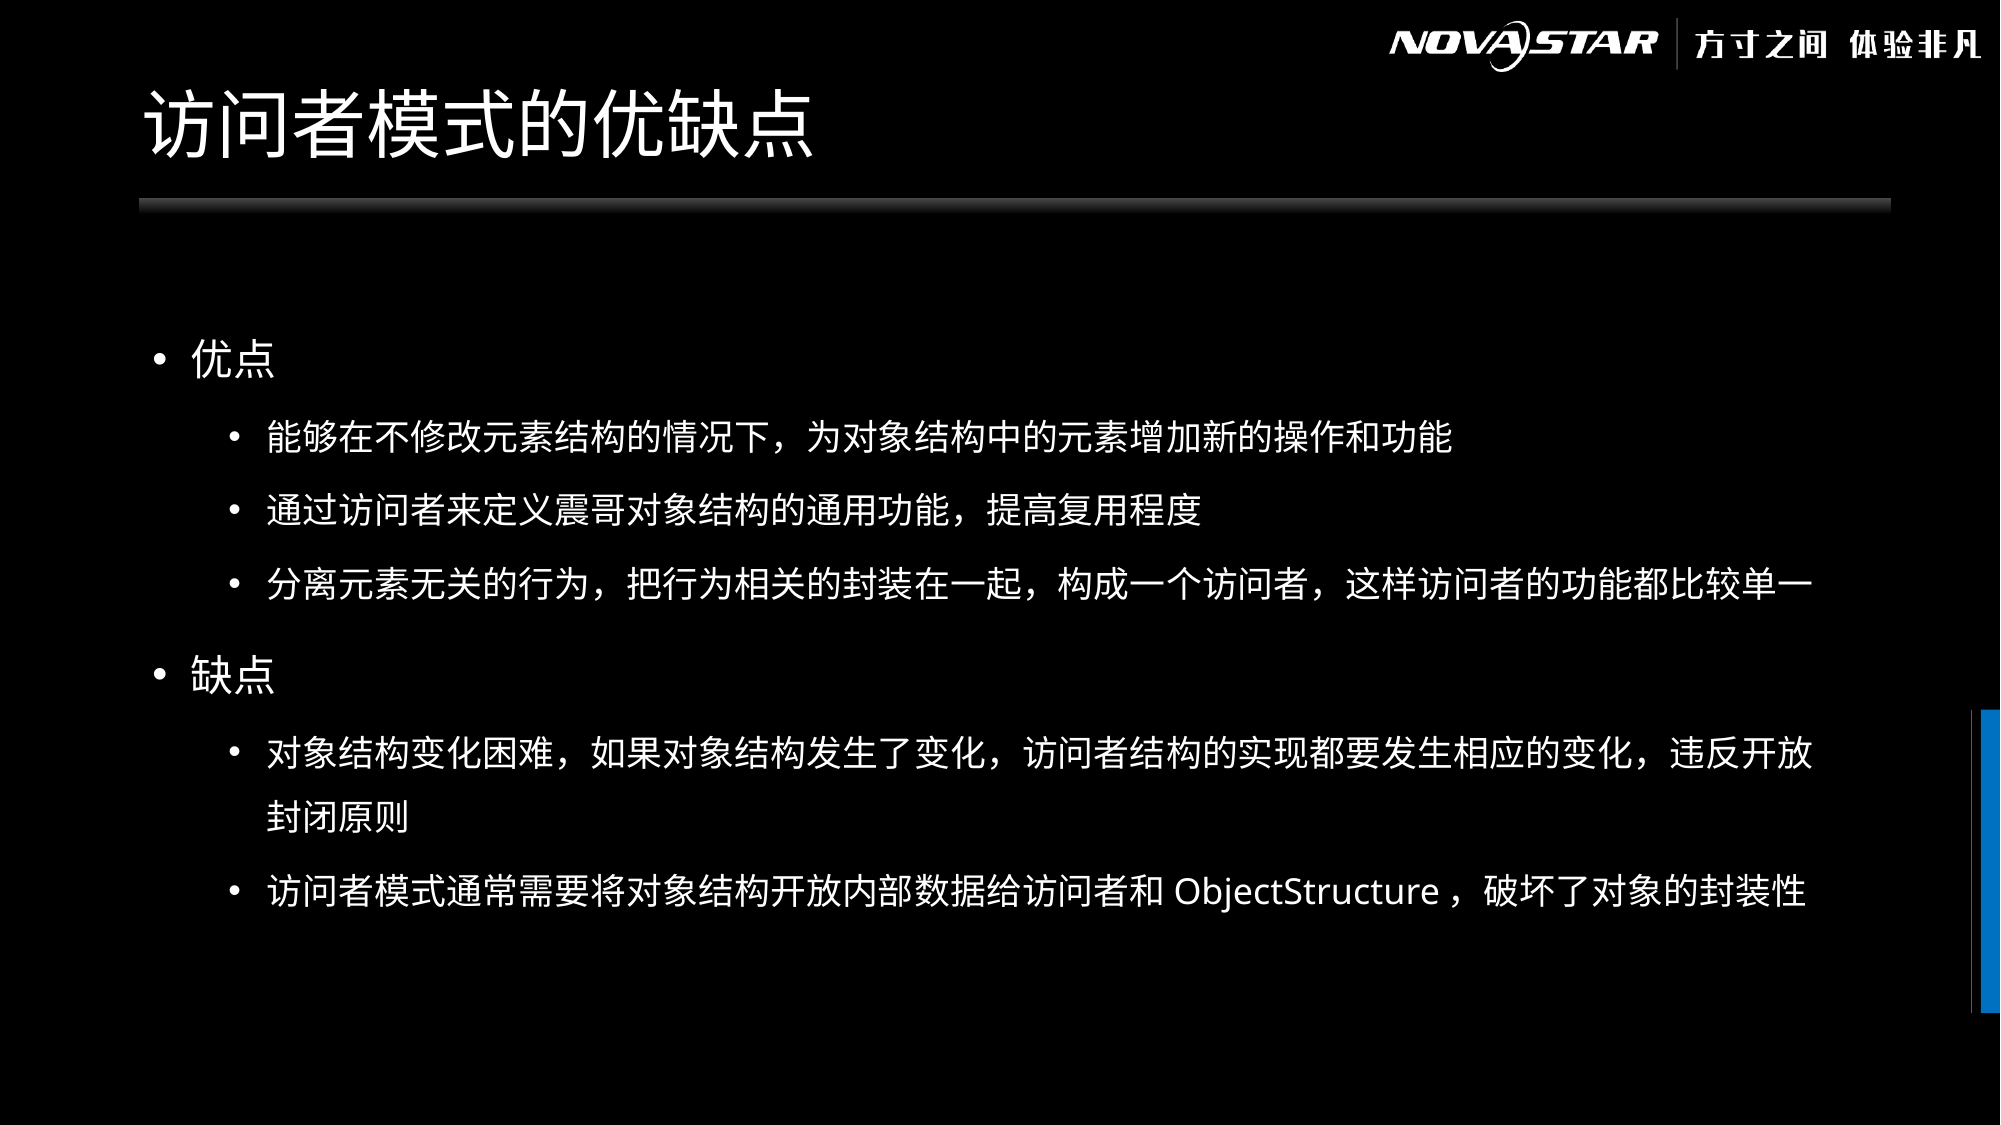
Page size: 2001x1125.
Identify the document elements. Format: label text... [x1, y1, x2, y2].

picture [1389, 18, 1981, 72]
title 访问者模式的优缺点 [126, 59, 1061, 196]
list 优点 能够在不修改元素结构的情况下，为对象结构中的元素增加新的操作和功能 通过访问者来定义震哥对象结构的通用功能，提高复用程度 分离元素无关的行为，把行为相关的封装在一起，构成一个访问者，这样访问者的功能都比较单一 缺点 对象结构变化困难，如果对象结构发生了变化，访问者结构的实现都要发生相应的变化，违反开放封闭原则 访问者模式通常需要将对象结构开放内部数据给访问者和ObjectStructure，破坏了对象的封装性 [137, 299, 1863, 1014]
text_box [138, 197, 1892, 231]
